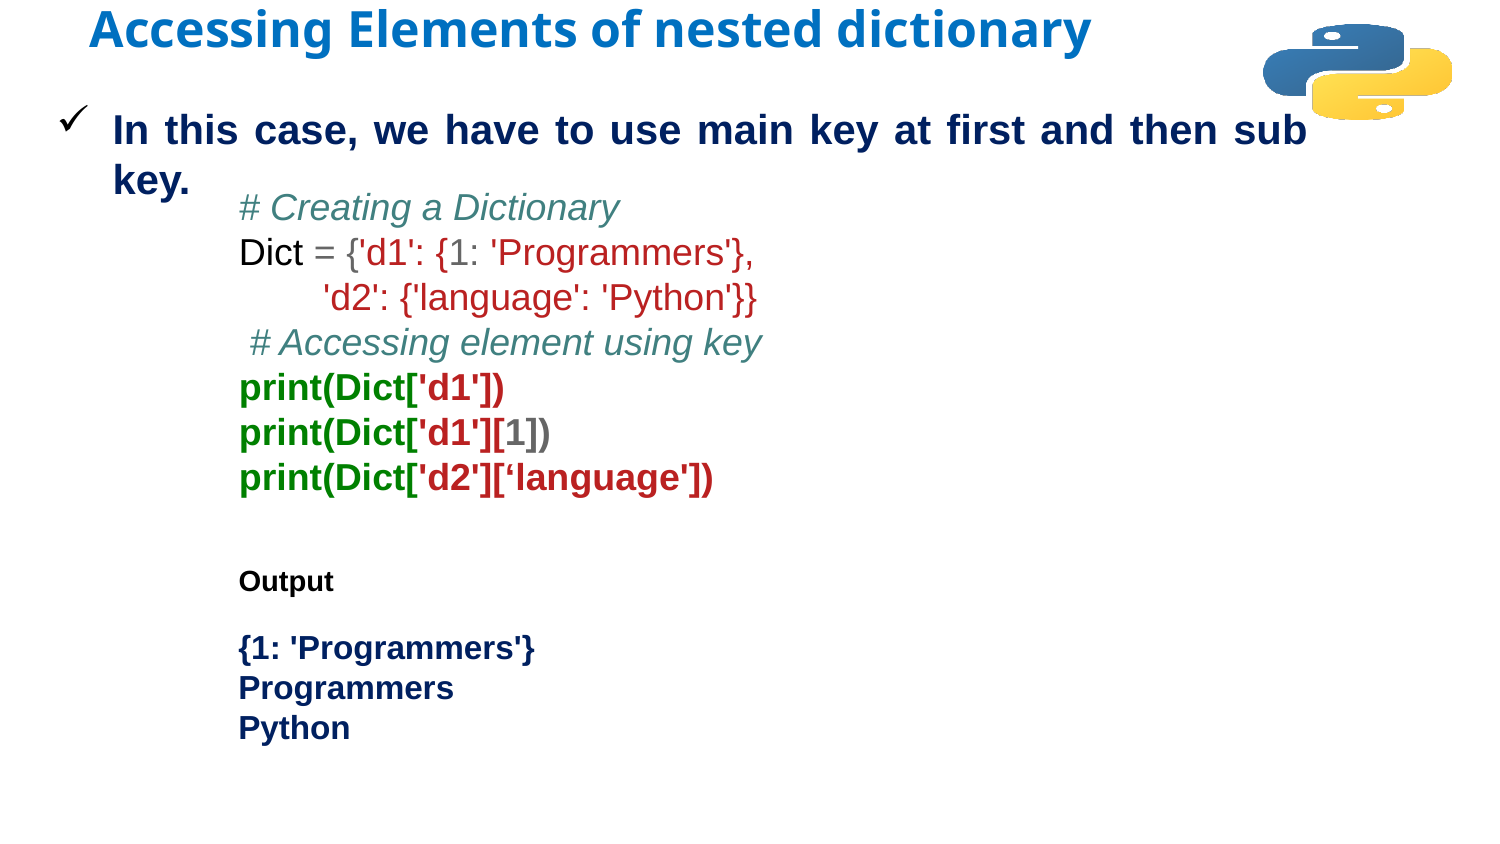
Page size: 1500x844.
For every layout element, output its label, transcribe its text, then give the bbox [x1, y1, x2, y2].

text_box Output [223, 554, 467, 605]
picture [1262, 24, 1453, 120]
text_box Accessing Elements of nested dictionary [39, 0, 1130, 12]
text_box {1: 'Programmers'} Programmers Python [223, 618, 974, 754]
text_box # Creating a Dictionary Dict = {'d1': {1: 'Programmers'}, 'd2': {'language': 'Python'}} # Accessing element using key print(Dict['d1']) print(Dict['d1'][1]) print(Dict['d2'][‘language']) [224, 175, 975, 506]
text_box In this case, we have to use main key at first and then sub key. [41, 95, 1323, 210]
